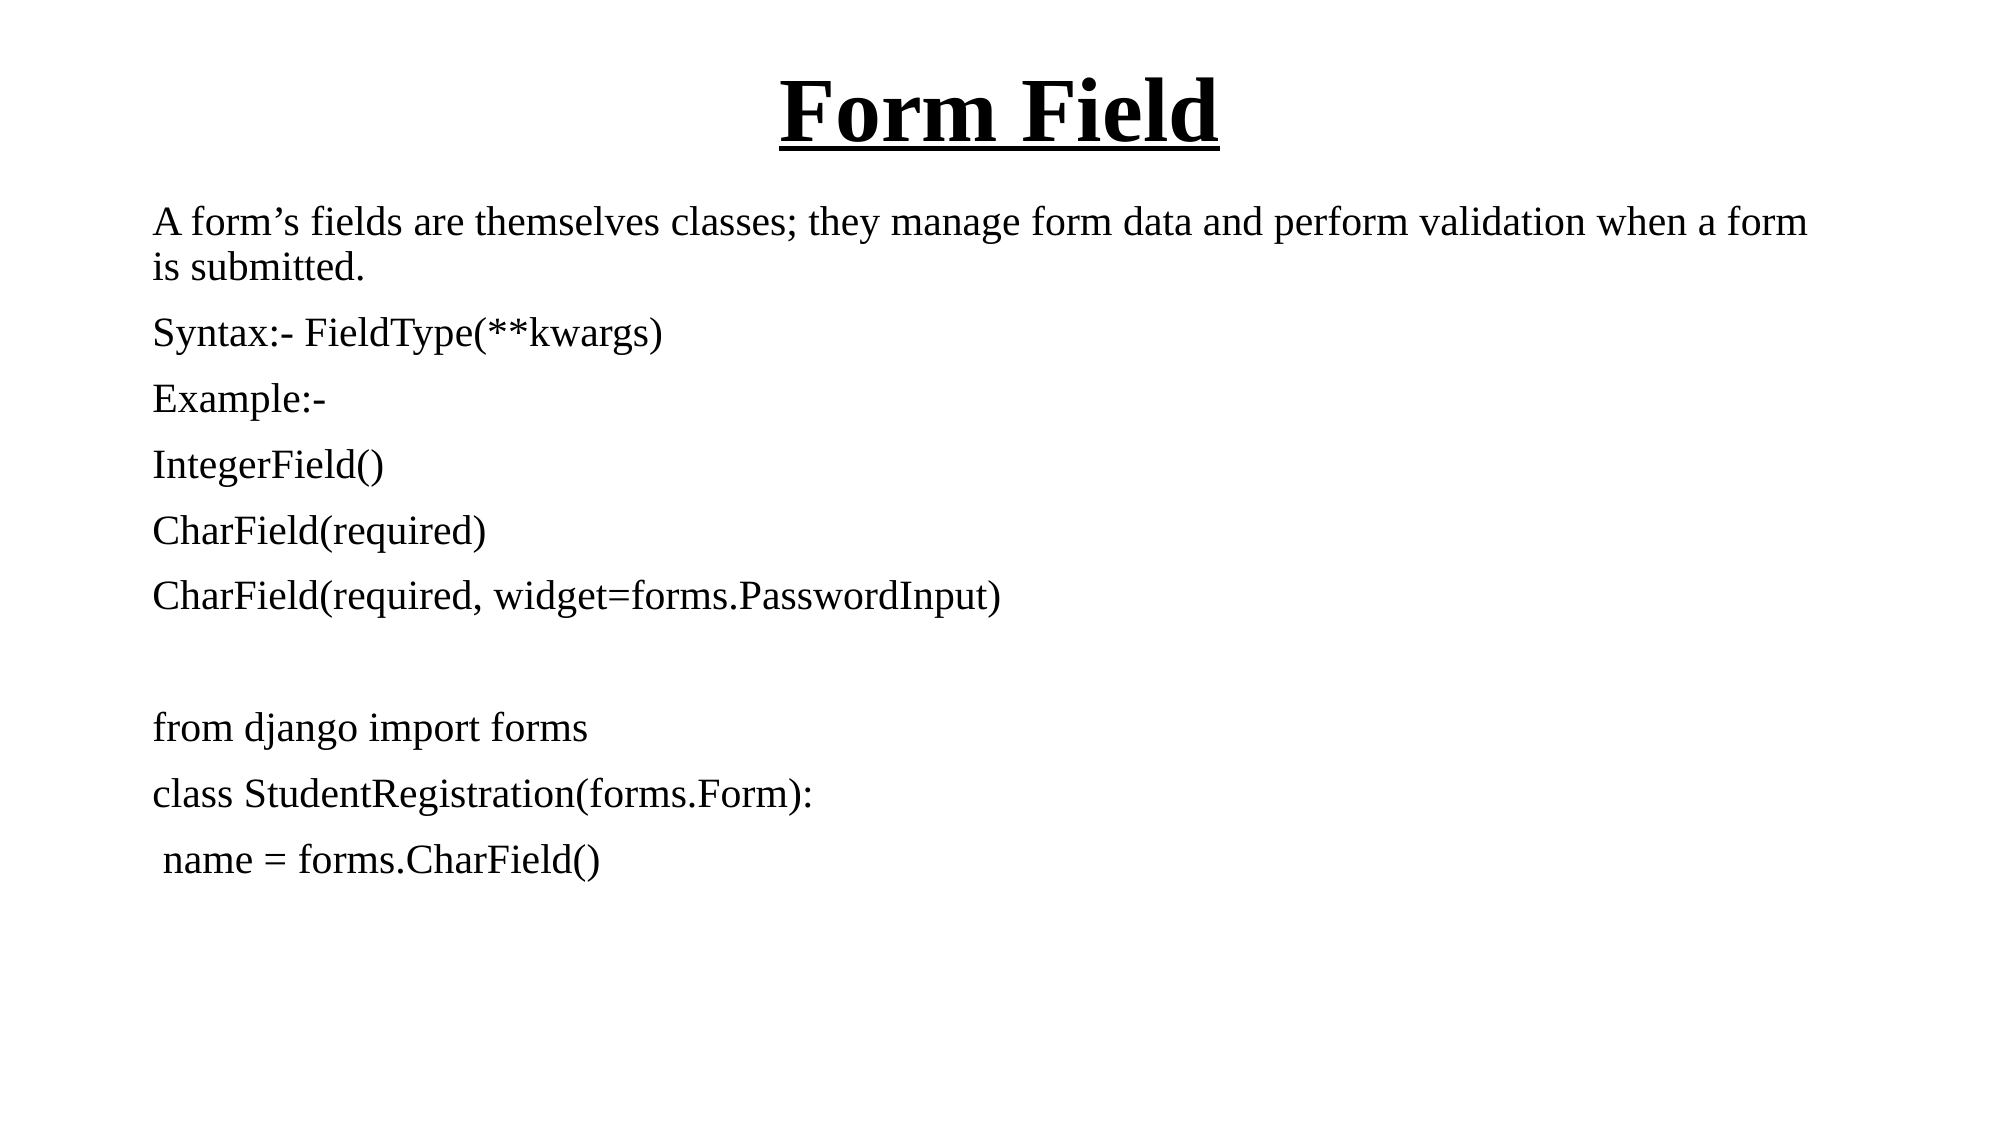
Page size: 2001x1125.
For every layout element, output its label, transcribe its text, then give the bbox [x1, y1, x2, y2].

list A form’s fields are themselves classes; they manage form data and perform validation when a form is submitted. Syntax:- FieldType(**kwargs) Example:- IntegerField() CharField(required) CharField(required, widget=forms.PasswordInput) from django import forms class StudentRegistration(forms.Form): name = forms.CharField() [137, 191, 1863, 1046]
title Form Field [137, 3, 1863, 191]
